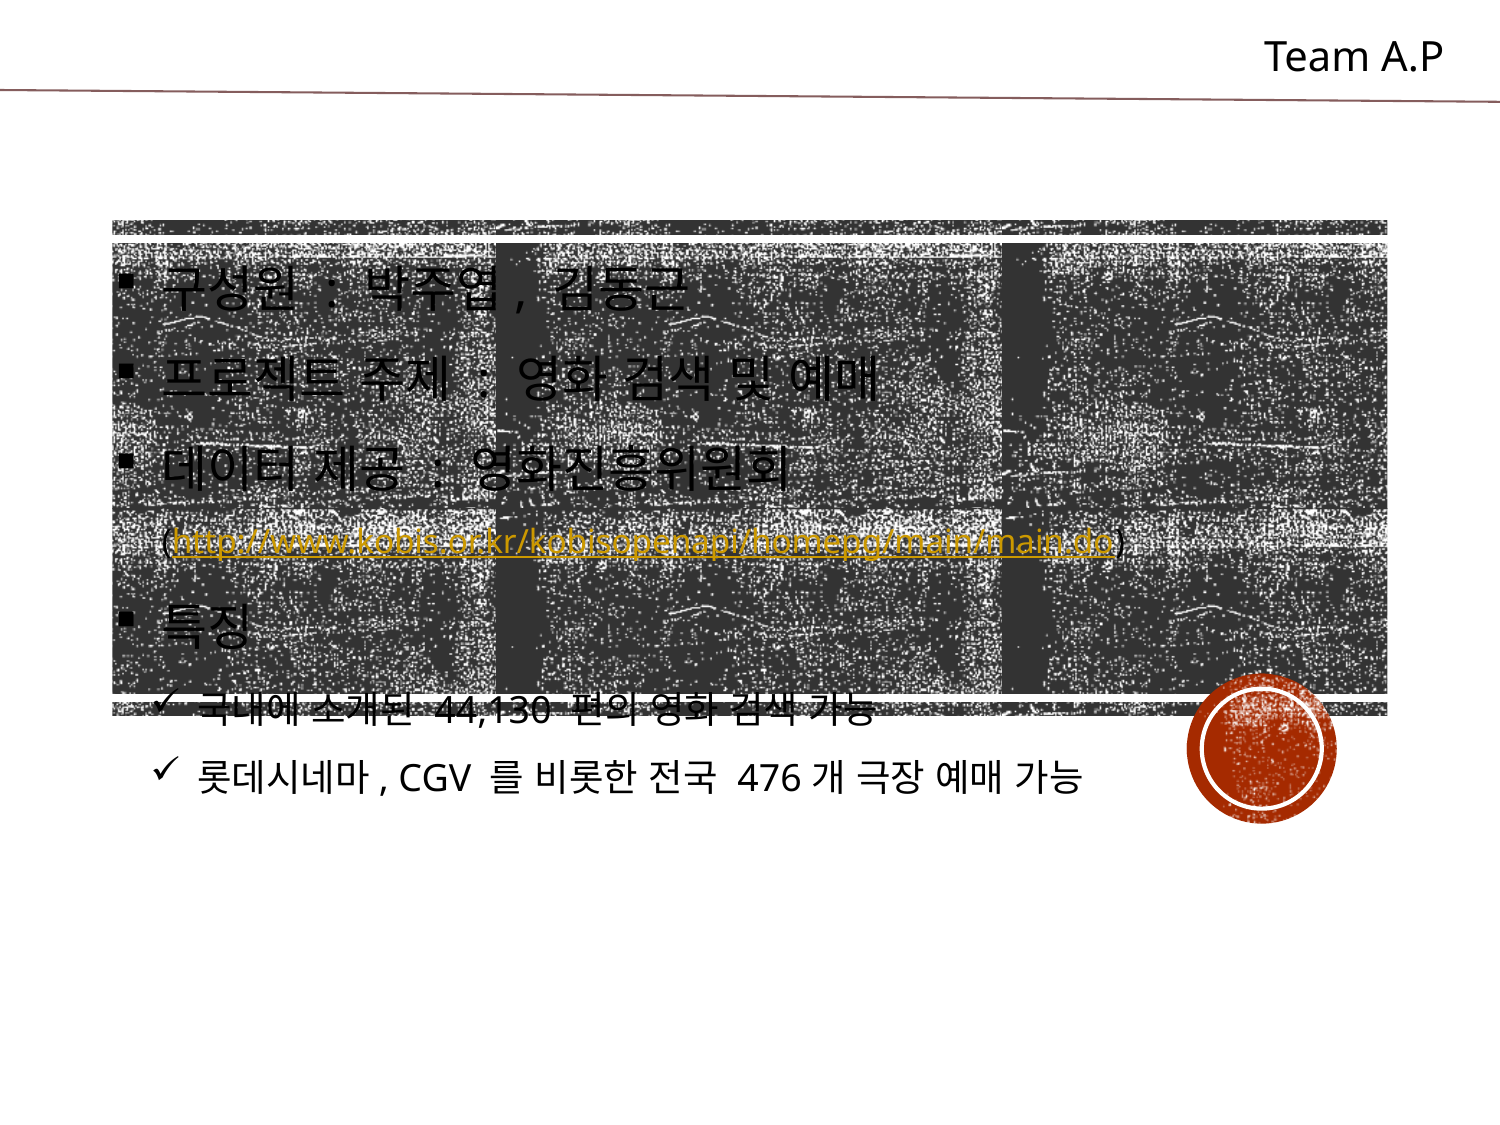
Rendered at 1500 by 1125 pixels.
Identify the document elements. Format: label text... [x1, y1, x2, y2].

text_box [4, 94, 1497, 98]
text_box 국내에 소개된 44,130 편의 영화 검색 가능 롯데시네마, CGV 를 비롯한 전국 476개 극장 예매 가능 [135, 656, 1234, 874]
text_box Team A.P [1249, 22, 1498, 88]
text_box 구성원 : 박주엽, 김동근 프로젝트 주제 : 영화 검색 및 예매 데이터 제공 : 영화진흥위원회 (http://www.kobis.or.kr/kobisopenapi/homepg/main/main.do) 특징 [100, 219, 1388, 663]
